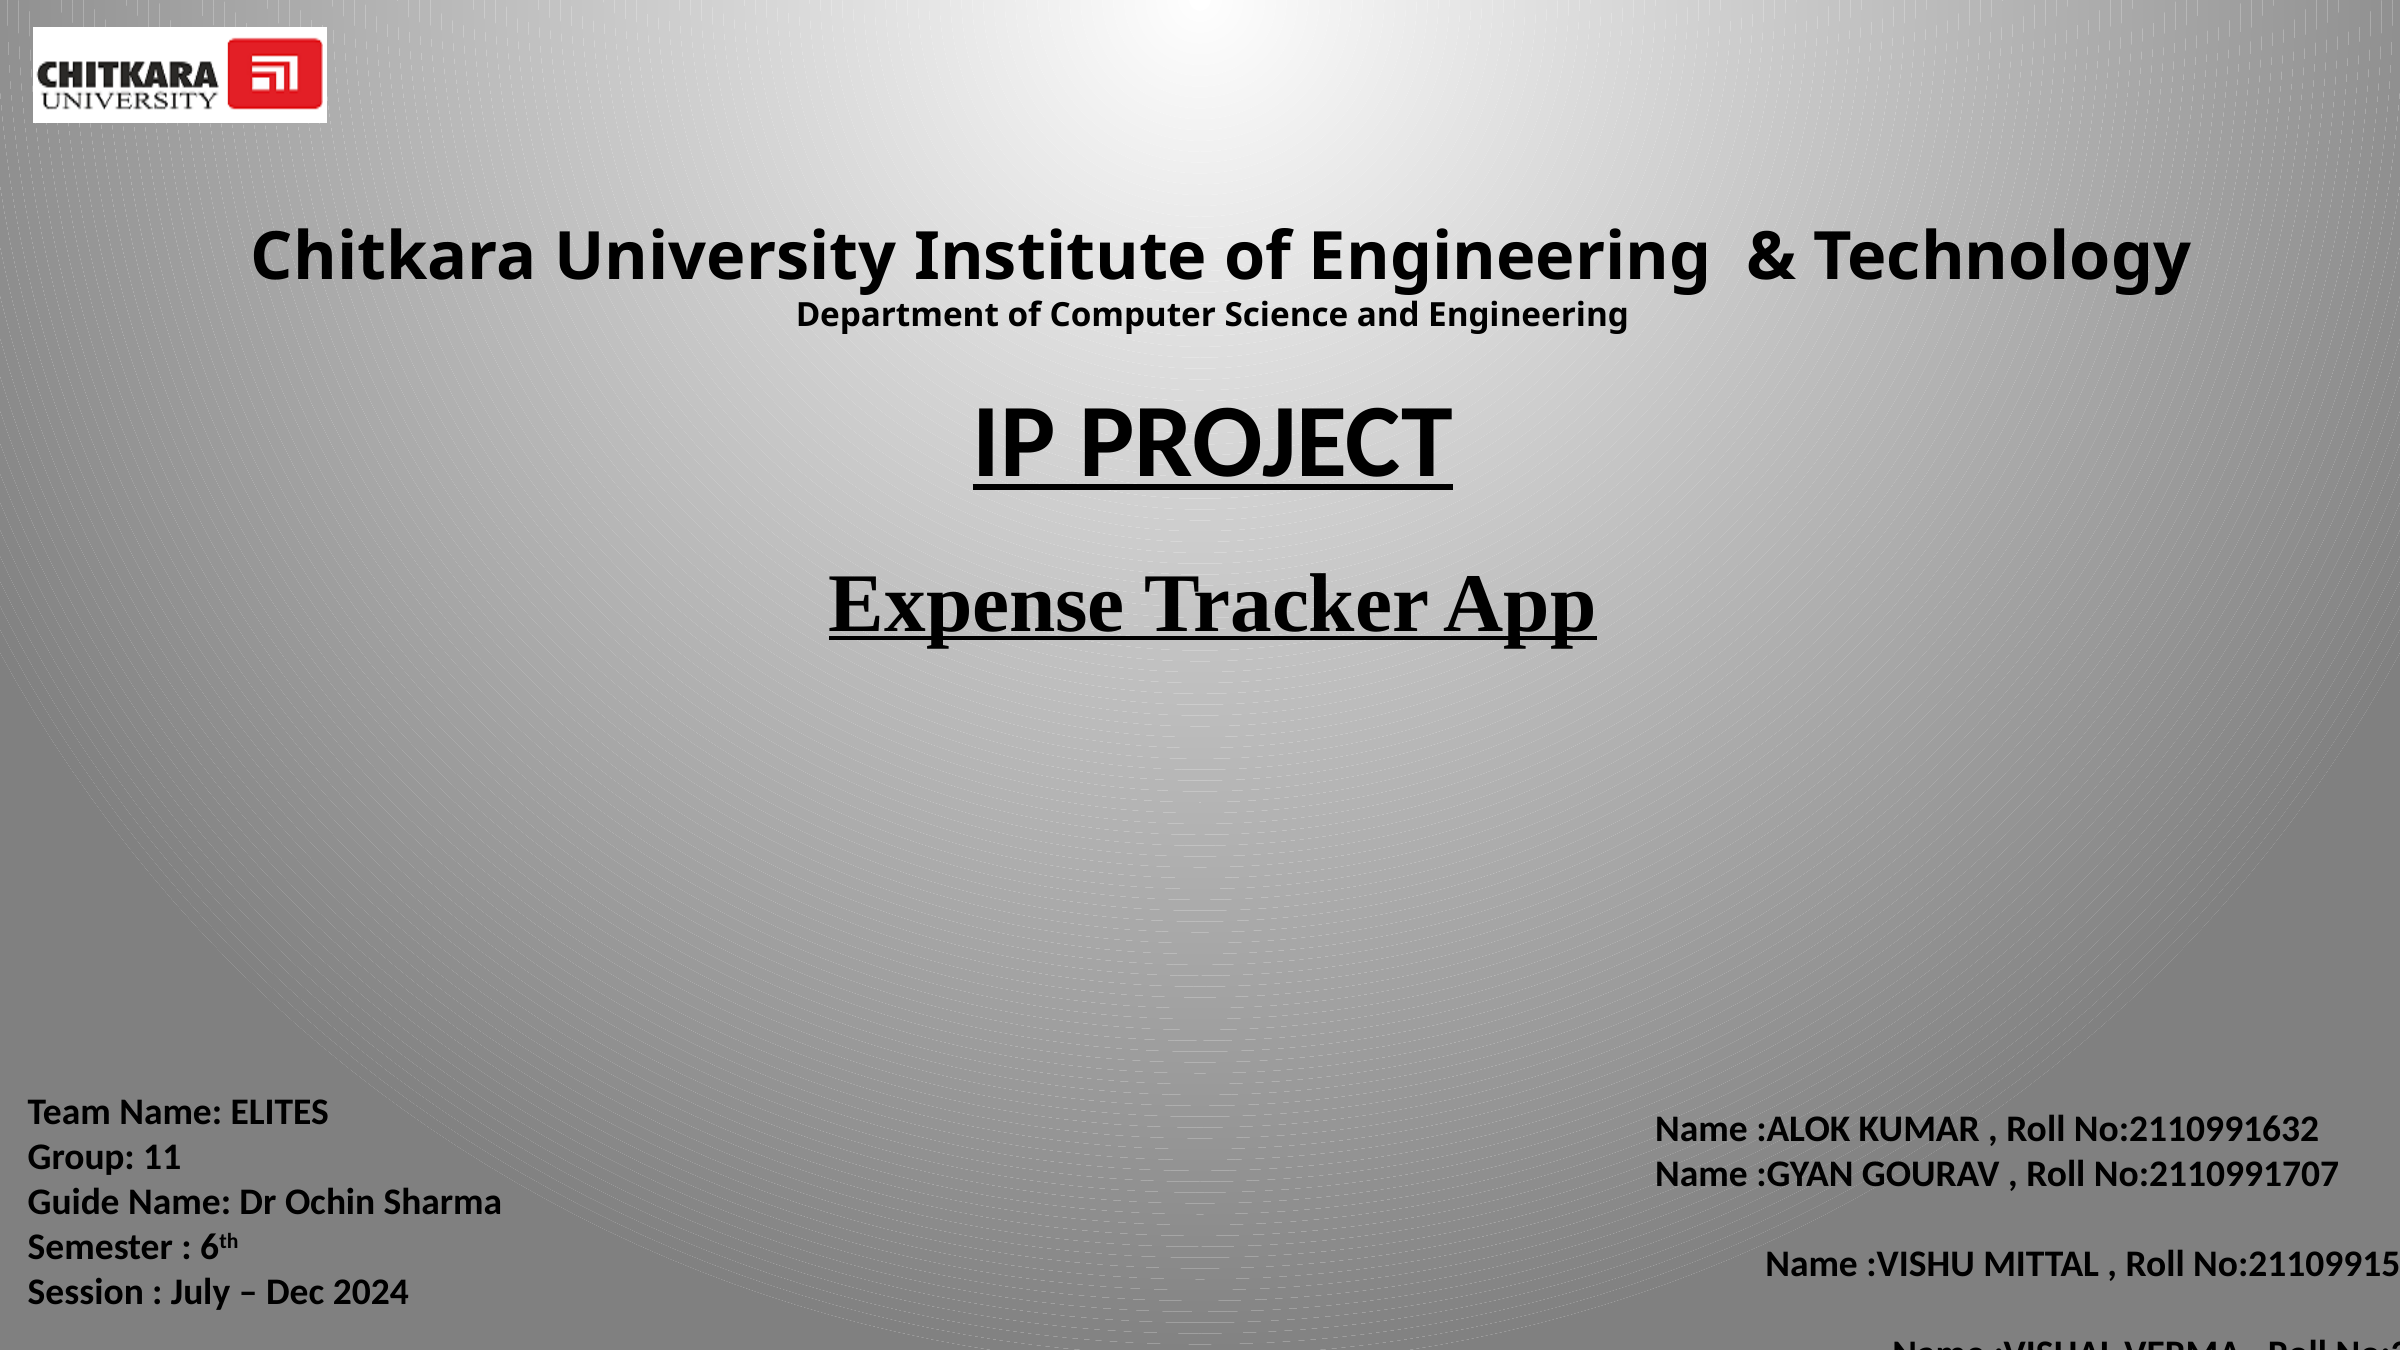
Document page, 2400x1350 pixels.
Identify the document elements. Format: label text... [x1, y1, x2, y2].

picture [33, 27, 327, 123]
text_box Name :ALOK KUMAR , Roll No:2110991632 Name :GYAN GOURAV , Roll No:2110991707 Name :VISHU MITTAL , Roll No:2110991551 Name :VISHAL VERMA , Roll No:2110991546 [1640, 1097, 2400, 1350]
text_box Chitkara University Institute of Engineering & Technology Department of Computer Science and Engineering IP PROJECT Expense Tracker App [66, 205, 2360, 655]
text_box Team Name: ELITES Group: 11 Guide Name: Dr Ochin Sharma Semester : 6th Session : July – Dec 2024 [12, 1034, 1213, 1320]
